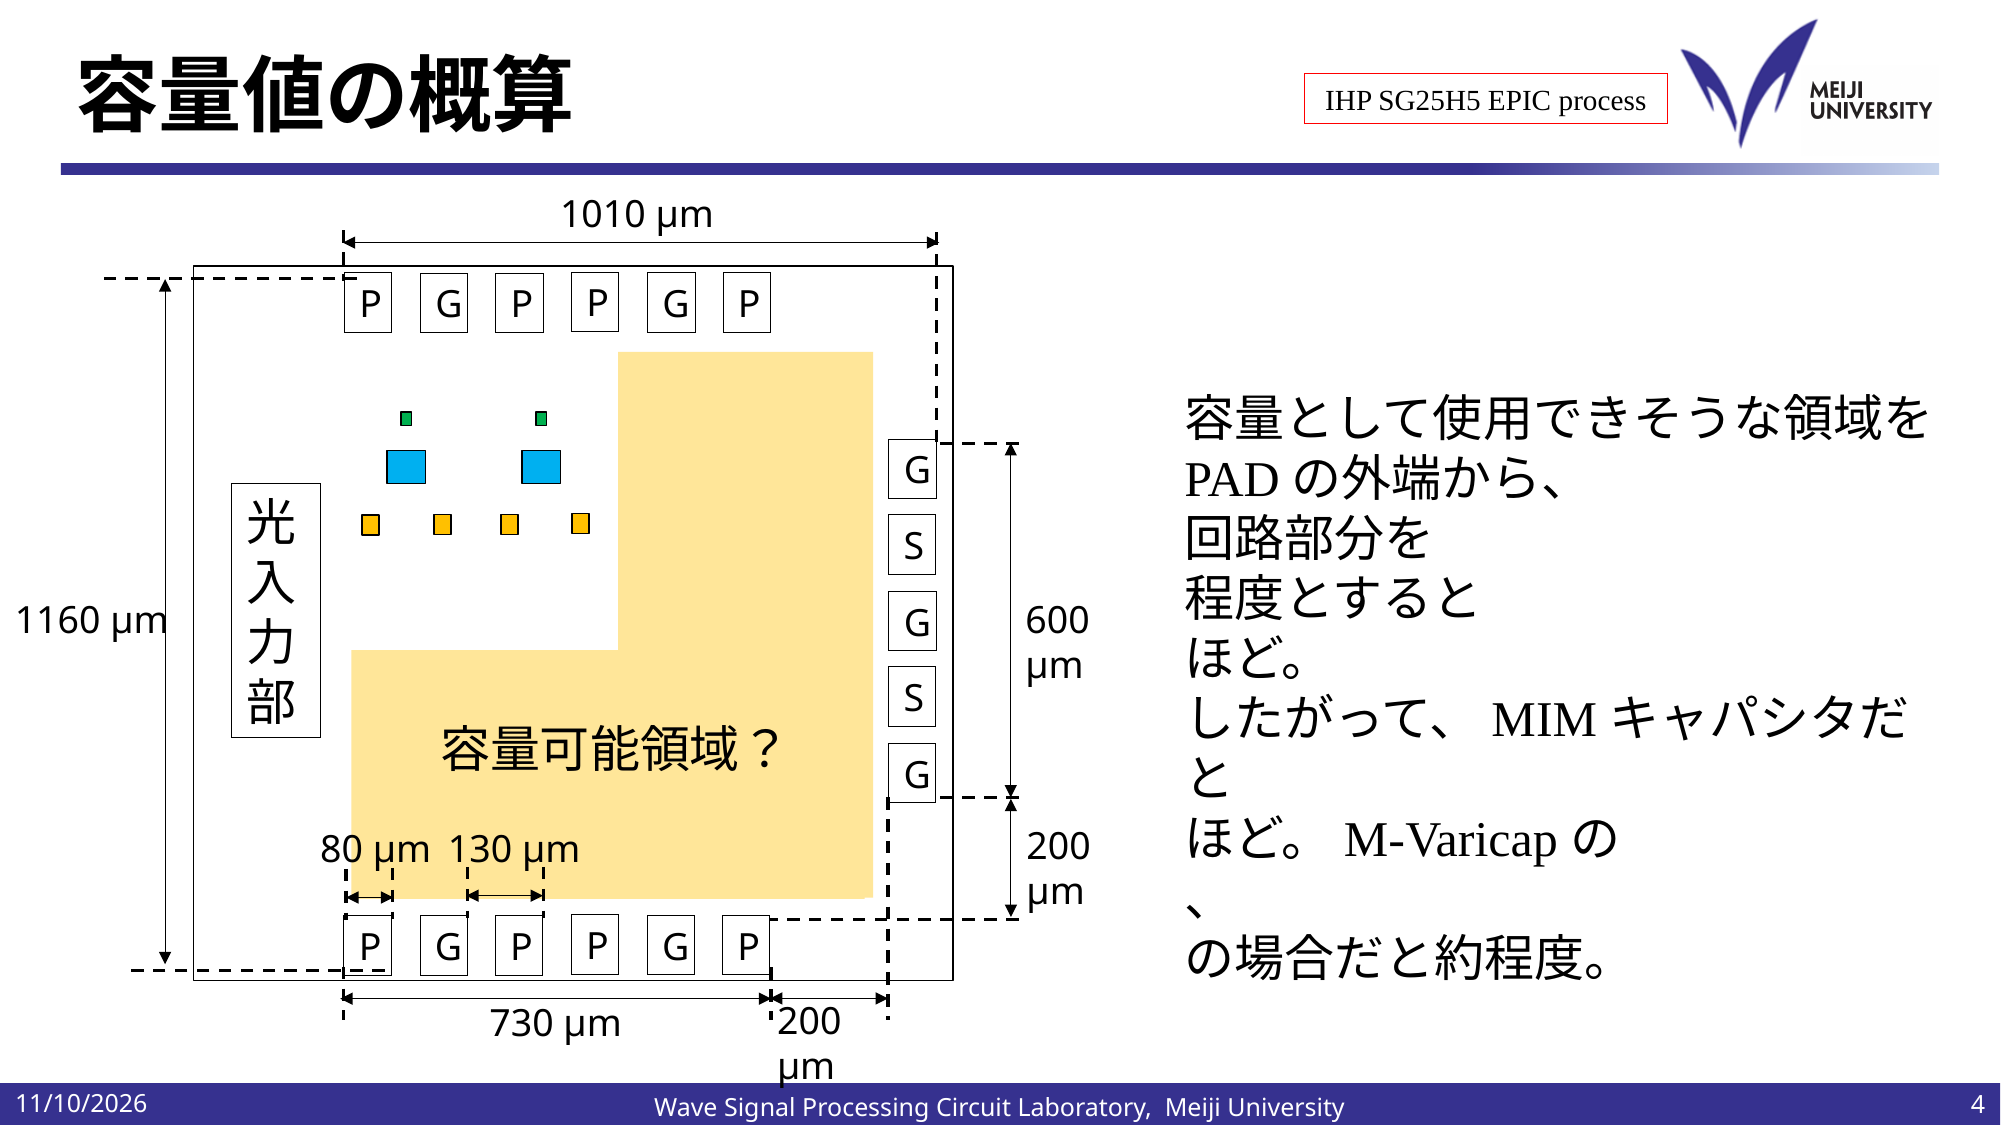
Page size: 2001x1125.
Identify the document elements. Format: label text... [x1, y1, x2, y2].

slide_number 4 [1550, 1075, 2000, 1125]
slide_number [0, 1074, 450, 1125]
title 容量値の概算 [60, 34, 1786, 164]
picture [1675, 16, 1939, 156]
footer Wave Signal Processing Circuit Laboratory, Meiji University [588, 1078, 1412, 1125]
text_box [0, 182, 1171, 1052]
